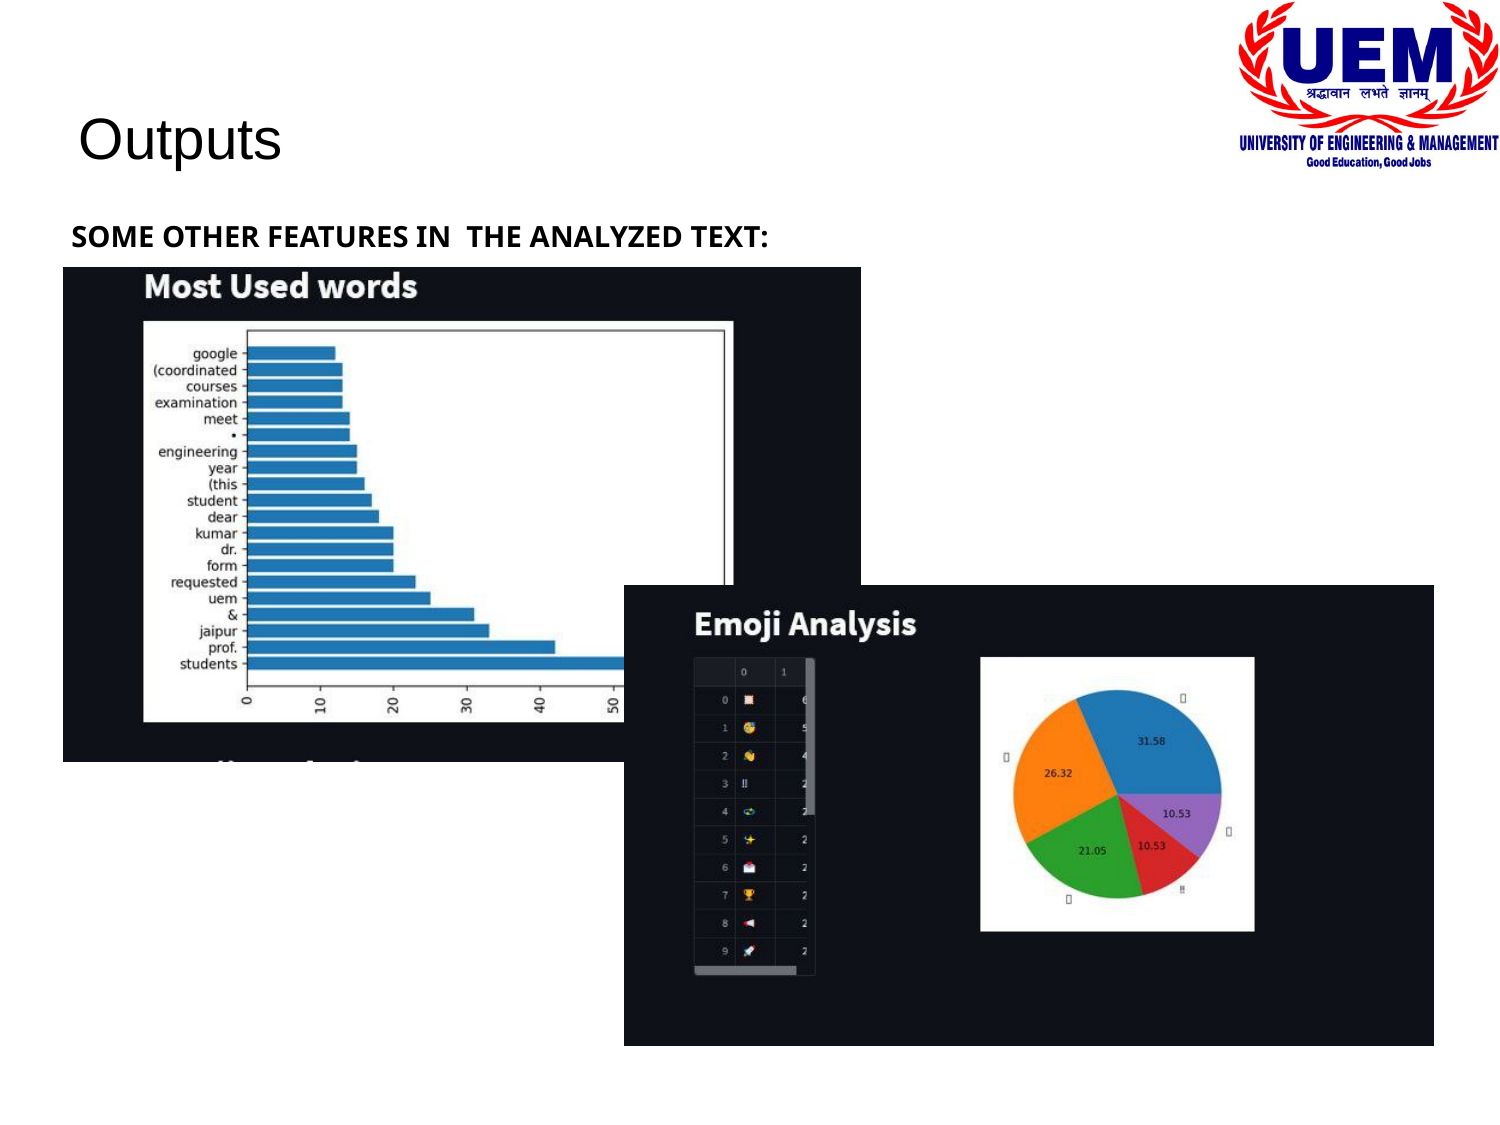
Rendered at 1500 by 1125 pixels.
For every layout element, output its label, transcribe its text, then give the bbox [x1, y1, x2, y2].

picture [1237, 0, 1500, 172]
title Outputs [63, 0, 1239, 180]
text_box SOME OTHER FEATURES IN THE ANALYZED TEXT: [56, 211, 785, 261]
picture [63, 267, 1434, 1046]
